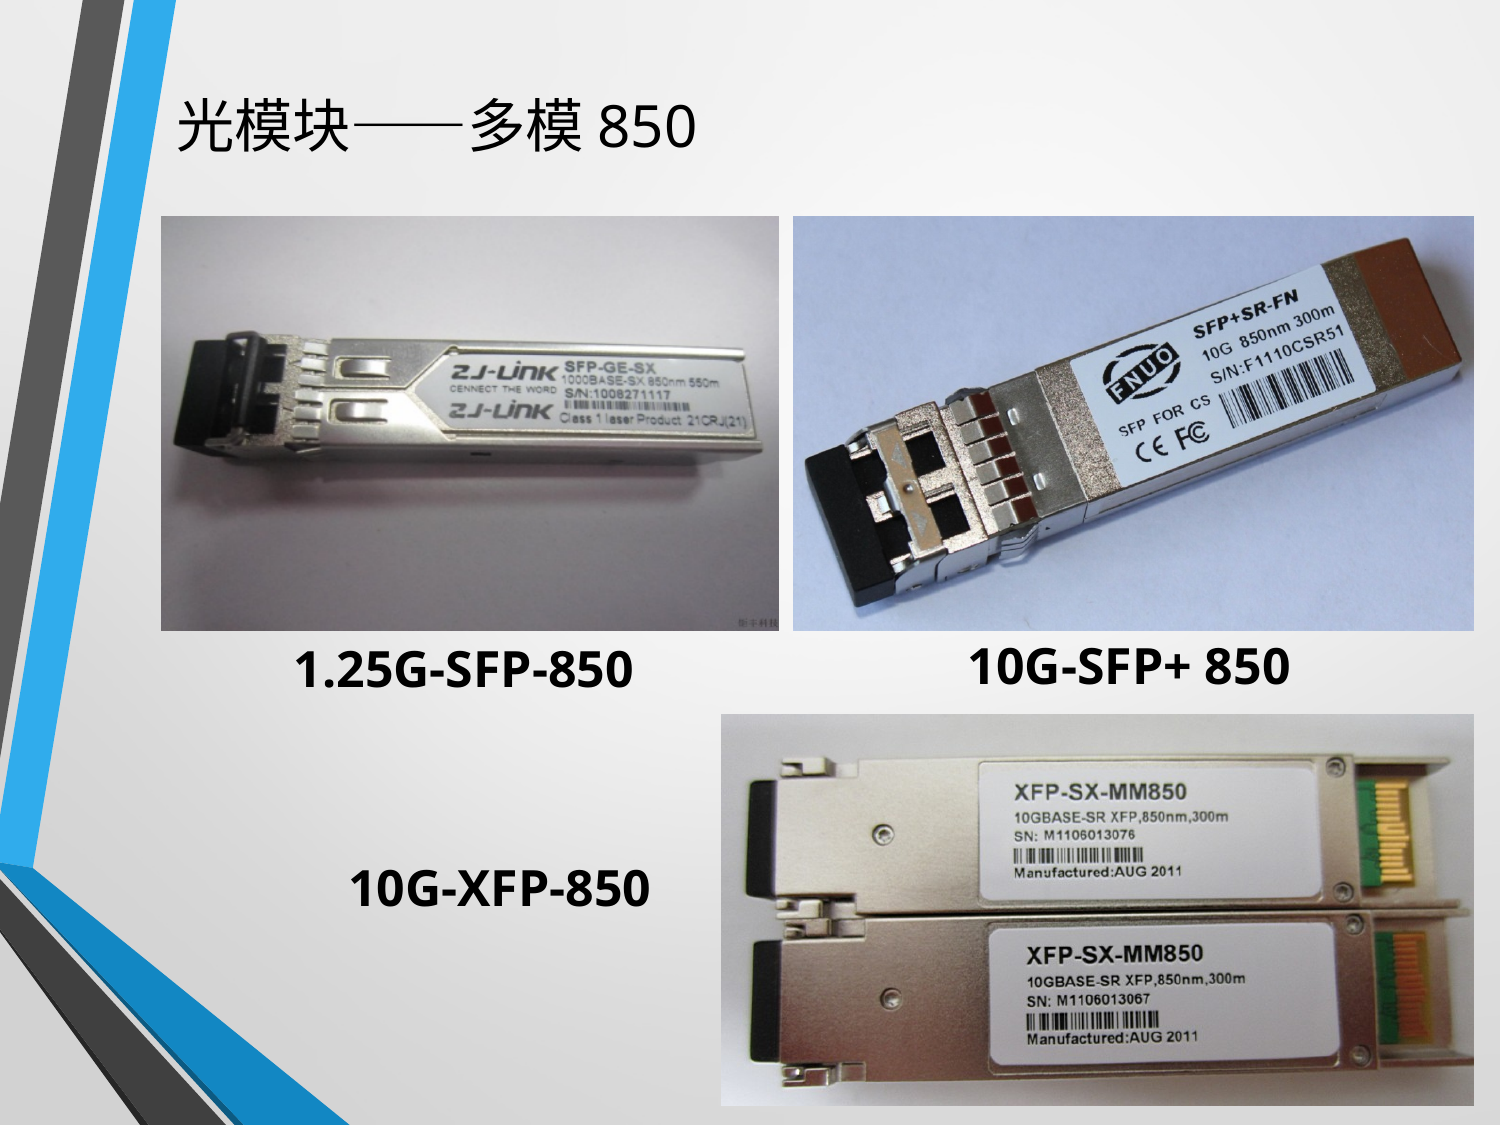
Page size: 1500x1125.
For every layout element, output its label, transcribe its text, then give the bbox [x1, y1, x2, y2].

picture [720, 714, 1474, 1107]
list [792, 216, 1474, 631]
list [160, 216, 779, 631]
text_box 光模块——多模850 [161, 74, 1425, 173]
list 10G-SFP+ 850 [820, 631, 1438, 699]
list 1.25G-SFP-850 [172, 636, 756, 699]
text_box 10G-XFP-850 [278, 834, 720, 940]
